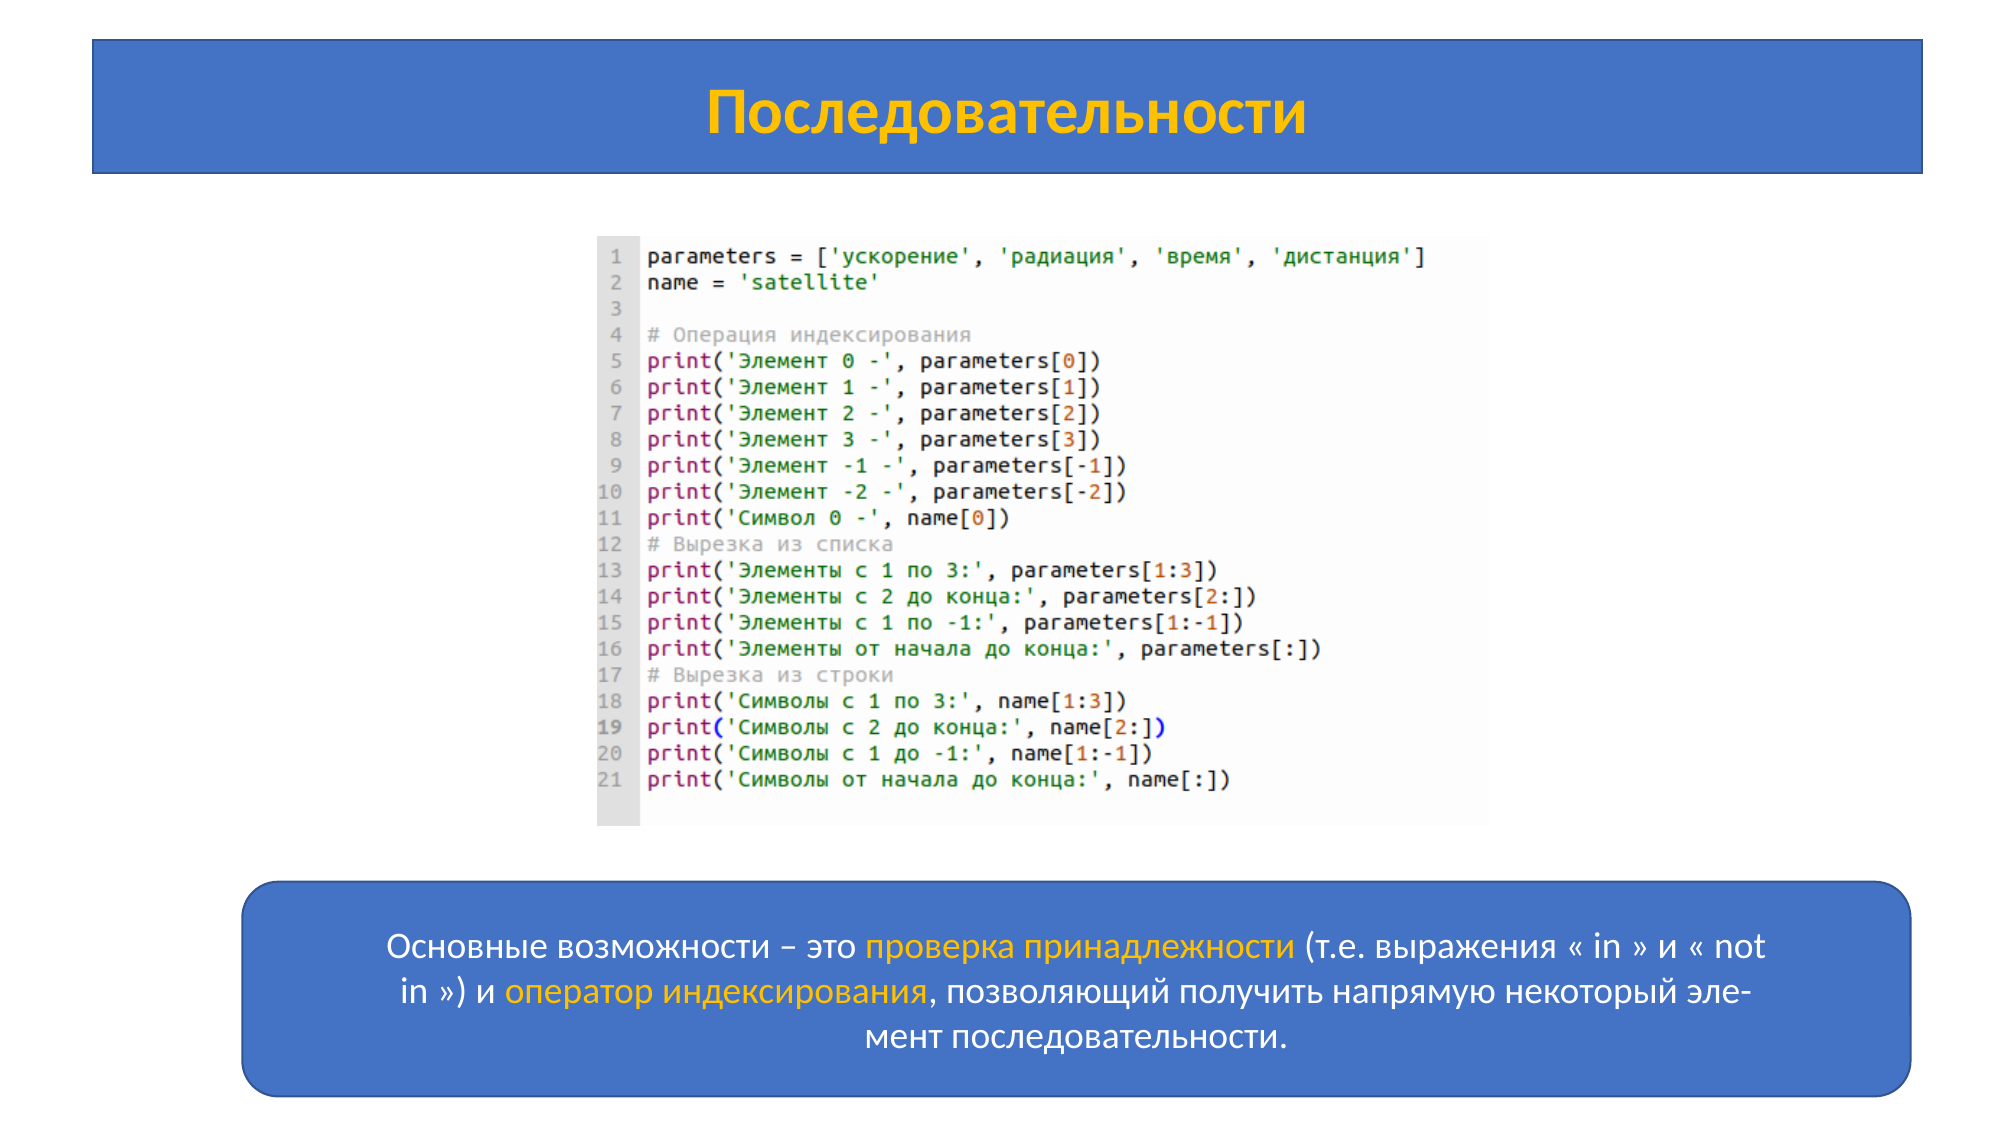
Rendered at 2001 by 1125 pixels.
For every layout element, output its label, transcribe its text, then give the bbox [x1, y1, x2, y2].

text_box Основные возможности – это проверка принадлежности (т.е. выражения « in » и « not in ») и оператор индексирования, позволяющий получить напрямую некоторый эле- мент последовательности. [241, 880, 1912, 1098]
text_box Последовательности [92, 39, 1923, 174]
picture [597, 236, 1490, 826]
